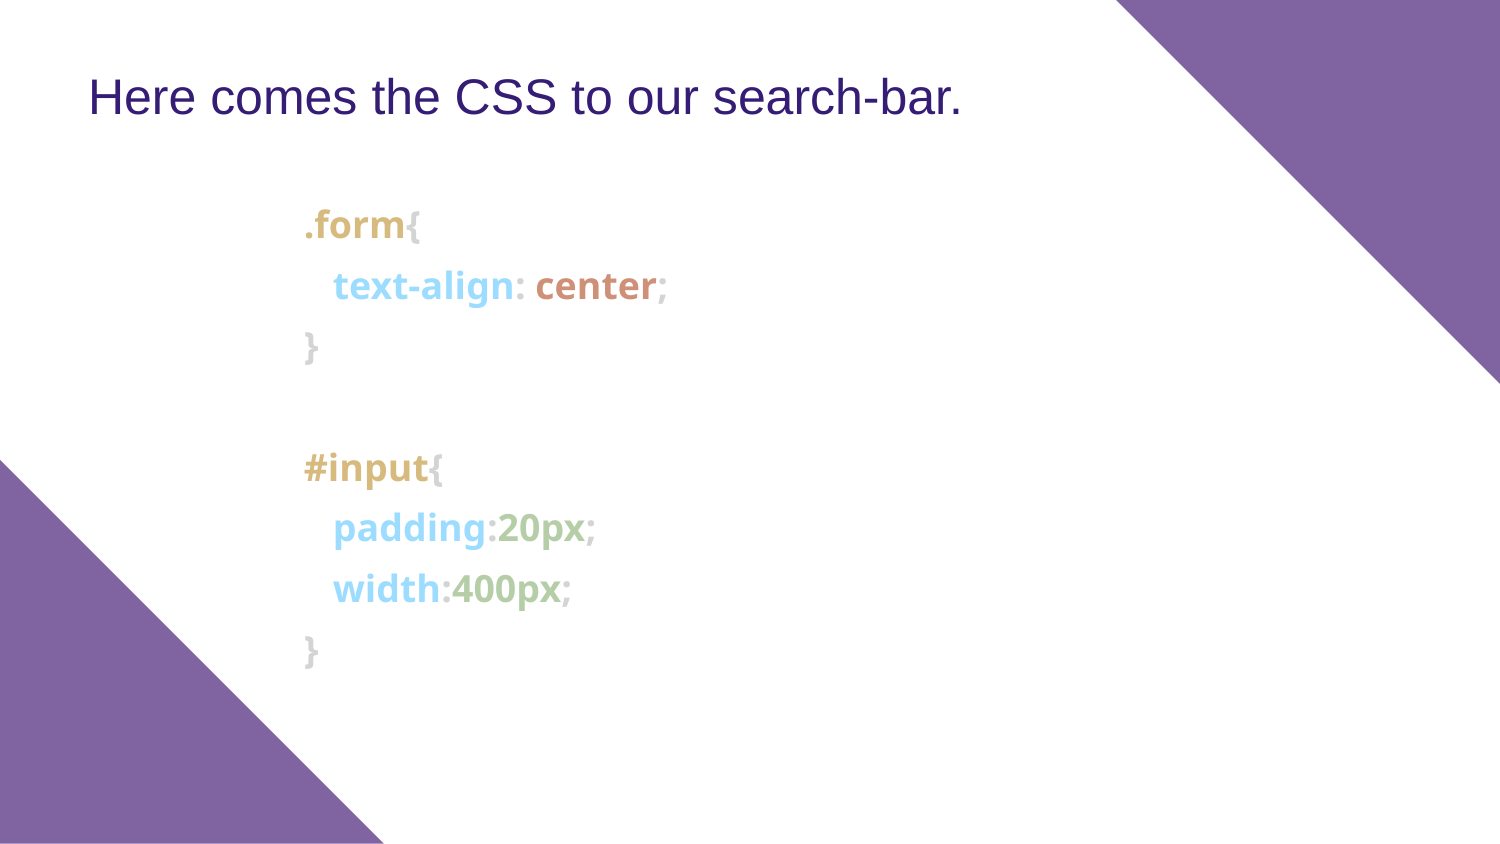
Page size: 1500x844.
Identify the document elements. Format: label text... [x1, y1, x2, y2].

text_box .form{ text-align: center; } #input{ padding:20px; width:400px; } [288, 170, 1203, 737]
text_box Here comes the CSS to our search-bar. [73, 49, 1100, 253]
